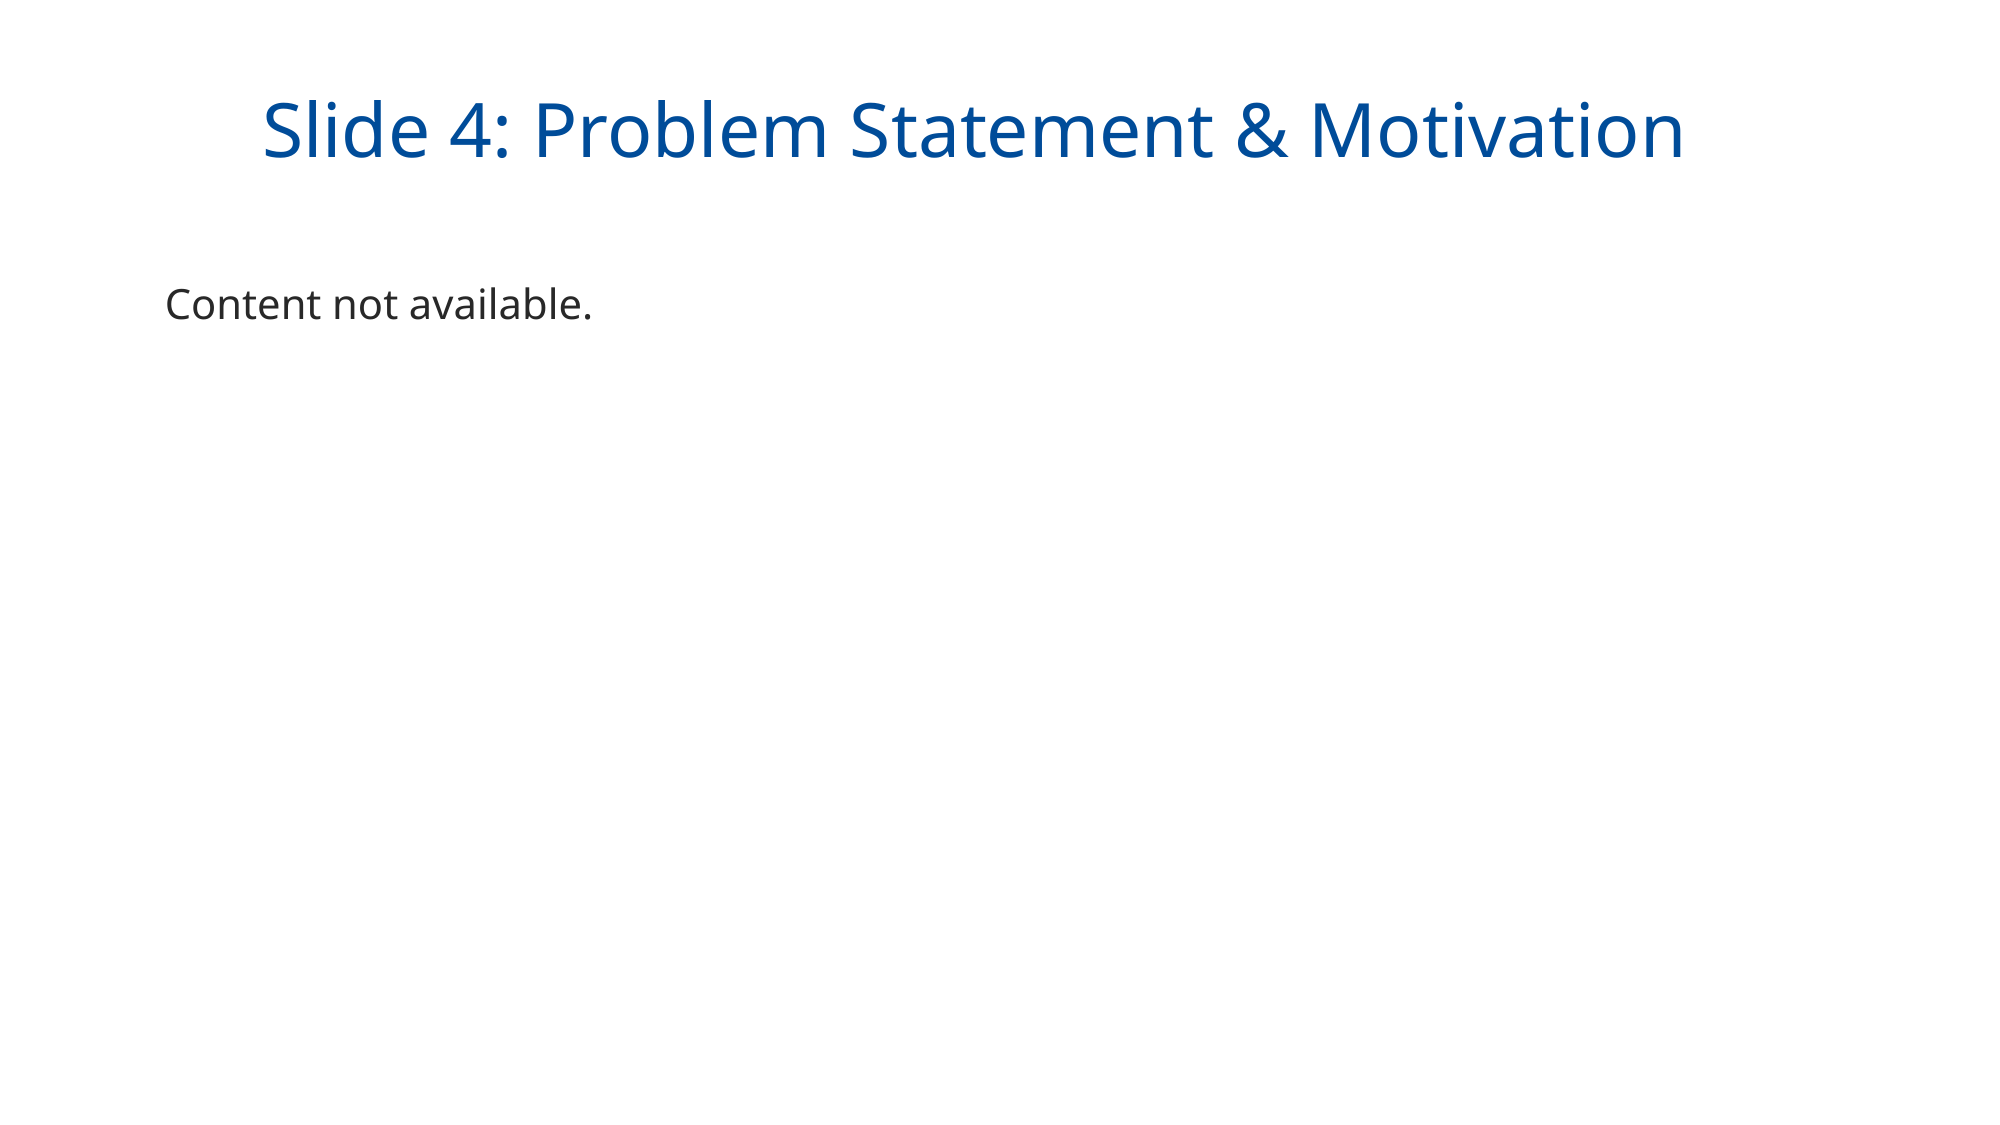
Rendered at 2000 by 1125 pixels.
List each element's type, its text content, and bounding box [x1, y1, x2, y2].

text_box Content not available. [149, 224, 1800, 335]
text_box Slide 4: Problem Statement & Motivation [247, 74, 1703, 180]
